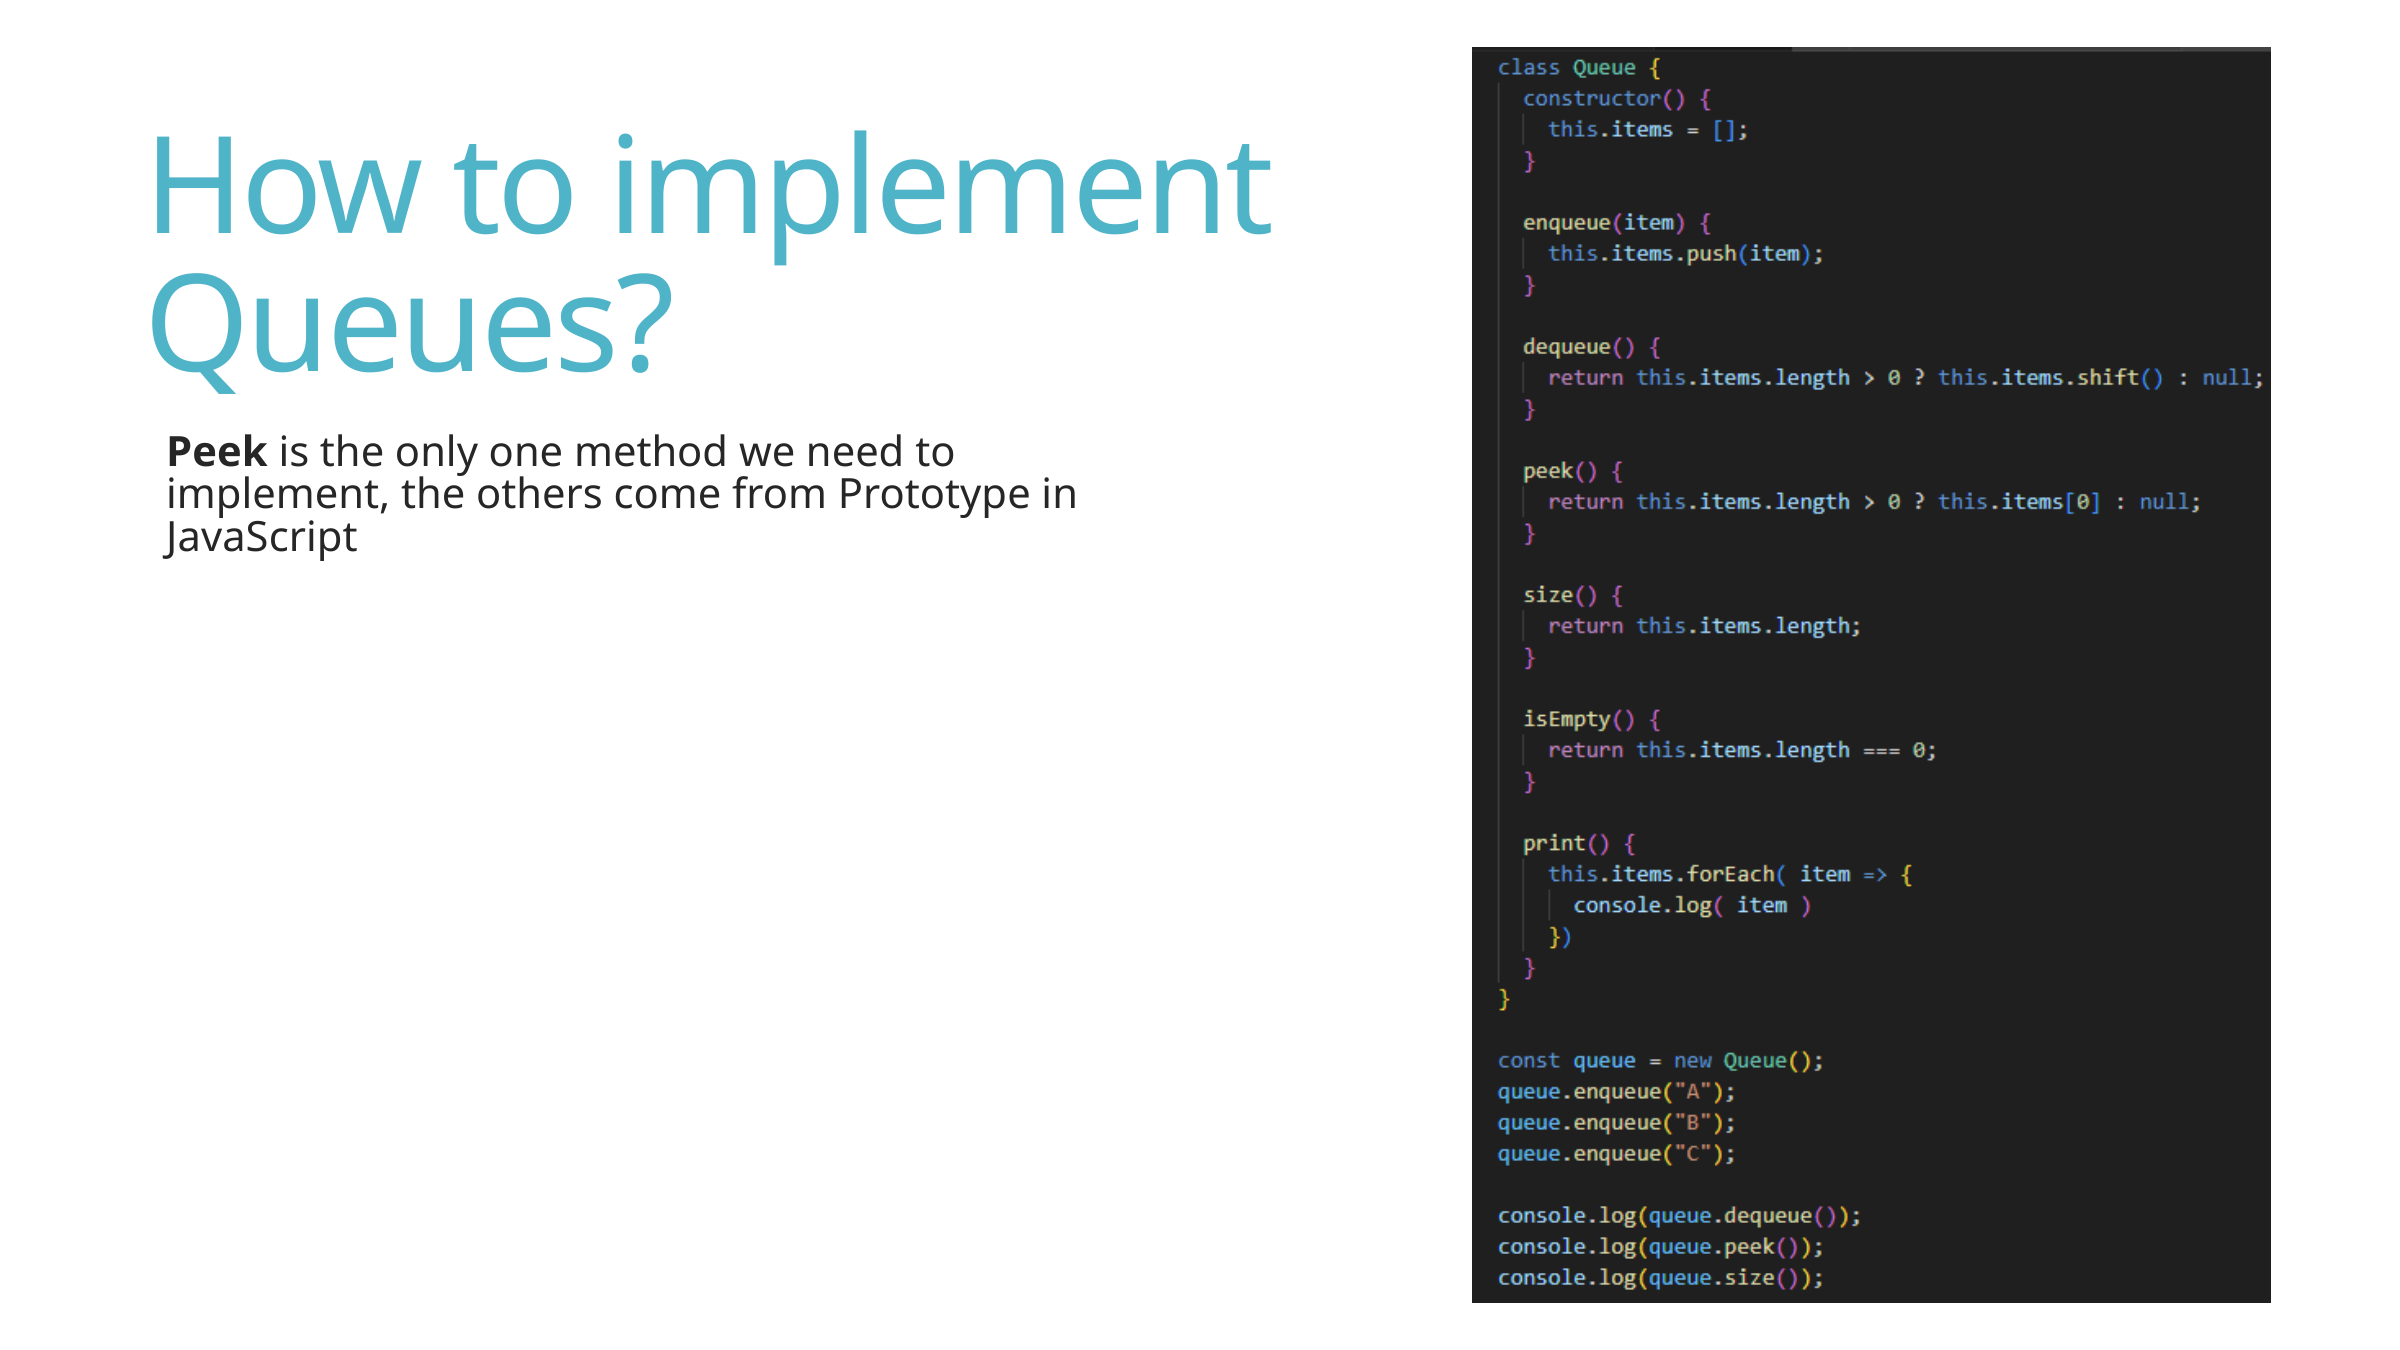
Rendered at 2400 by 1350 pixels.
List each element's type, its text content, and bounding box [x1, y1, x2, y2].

list Peek is the only one method we need to implement, the others come from Prototype in JavaScript [133, 424, 1200, 1167]
picture [1472, 47, 2271, 1303]
title How to implement Queues? [129, 98, 1411, 425]
